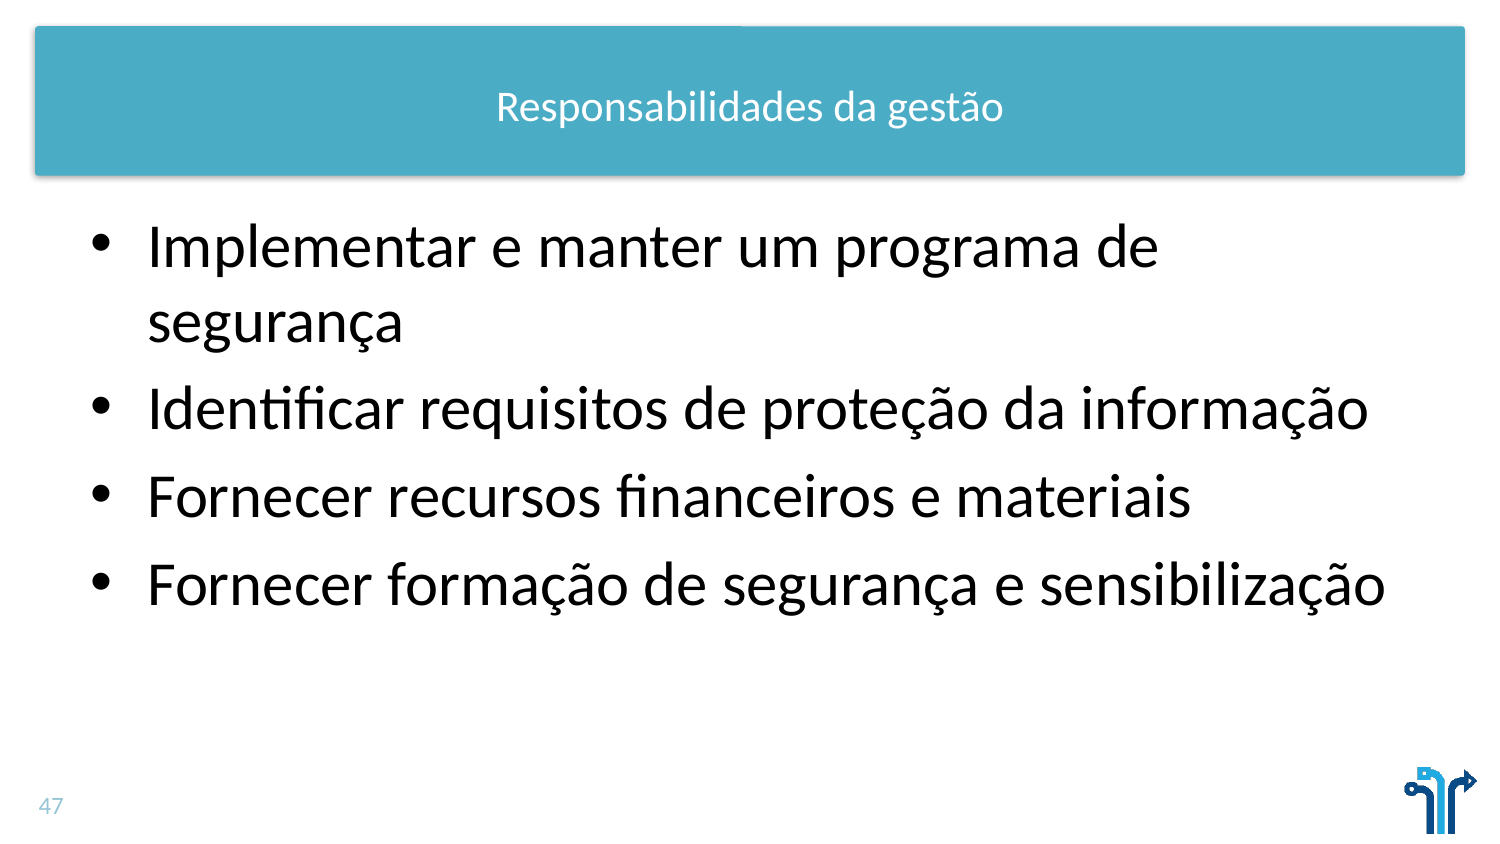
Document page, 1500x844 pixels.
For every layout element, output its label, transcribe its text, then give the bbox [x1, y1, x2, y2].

title Responsabilidades da gestão [75, 33, 1425, 175]
slide_number 47 [23, 782, 188, 828]
list Implementar e manter um programa de segurança Identificar requisitos de proteção da informação Fornecer recursos financeiros e materiais Fornecer formação de segurança e sensibilização [75, 196, 1425, 754]
picture [1401, 763, 1483, 836]
